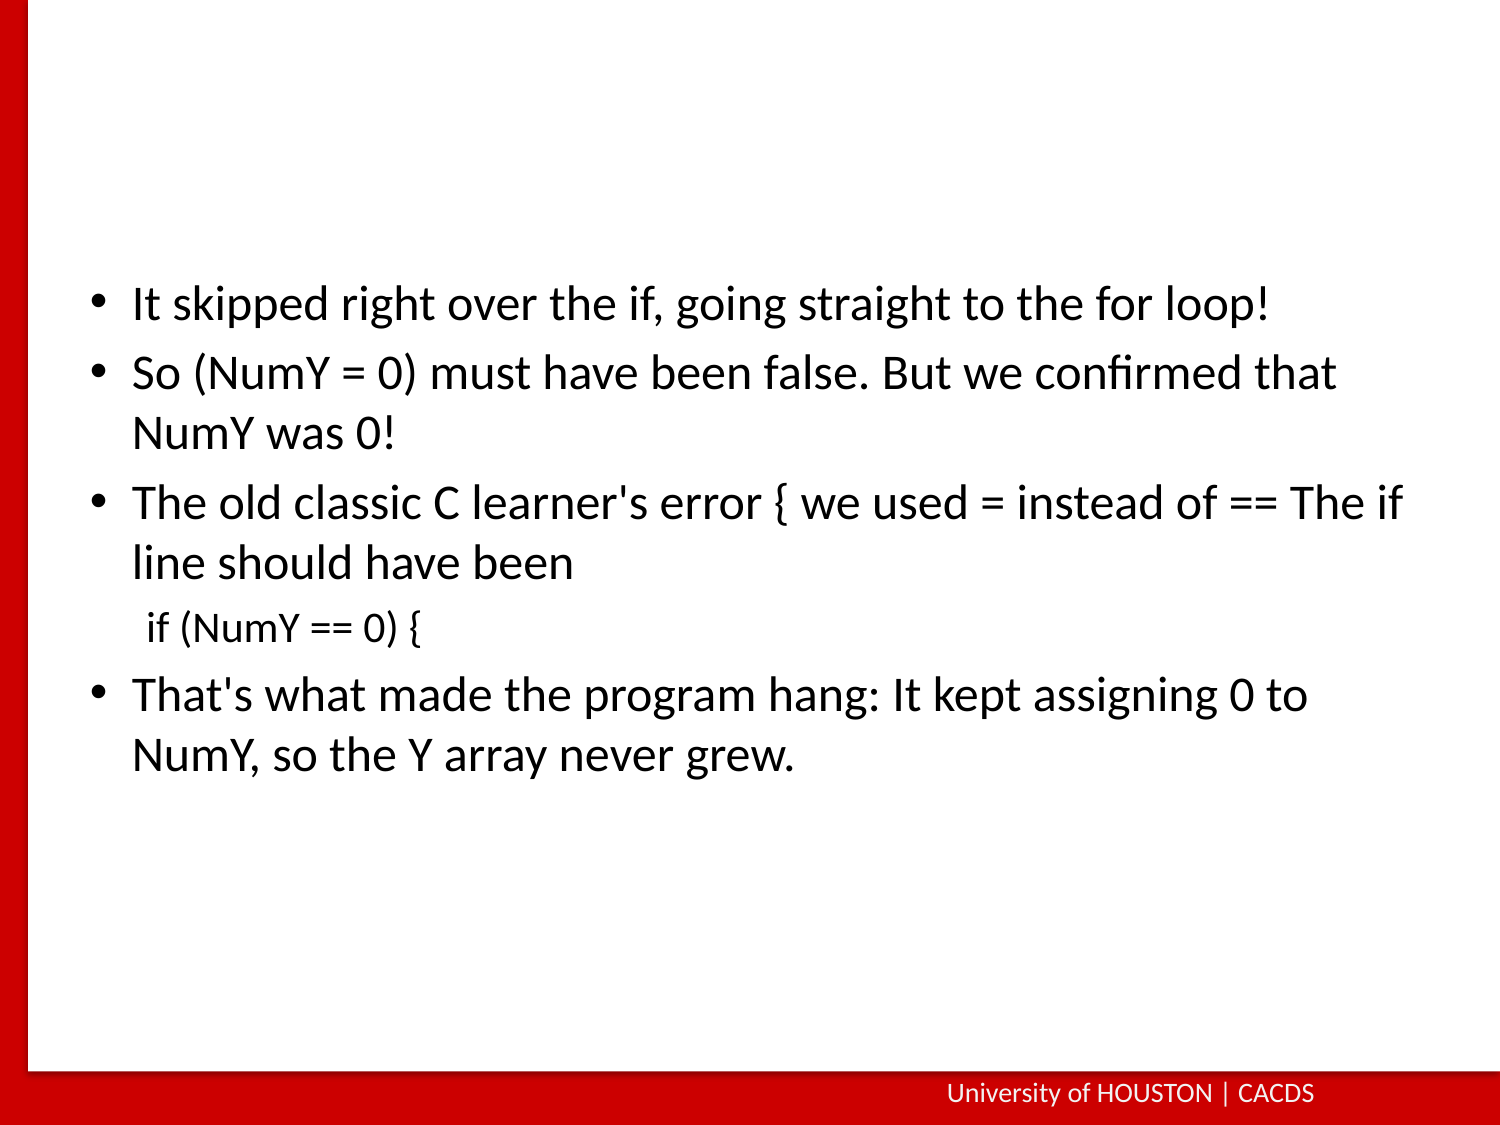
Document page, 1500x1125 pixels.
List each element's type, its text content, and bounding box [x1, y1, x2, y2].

list It skipped right over the if, going straight to the for loop! So (NumY = 0) must have been false. But we confirmed that NumY was 0! The old classic C learner's error { we used = instead of == The if line should have been if (NumY == 0) { That's what made the program hang: It kept assigning 0 to NumY, so the Y array never grew. [75, 262, 1425, 1005]
